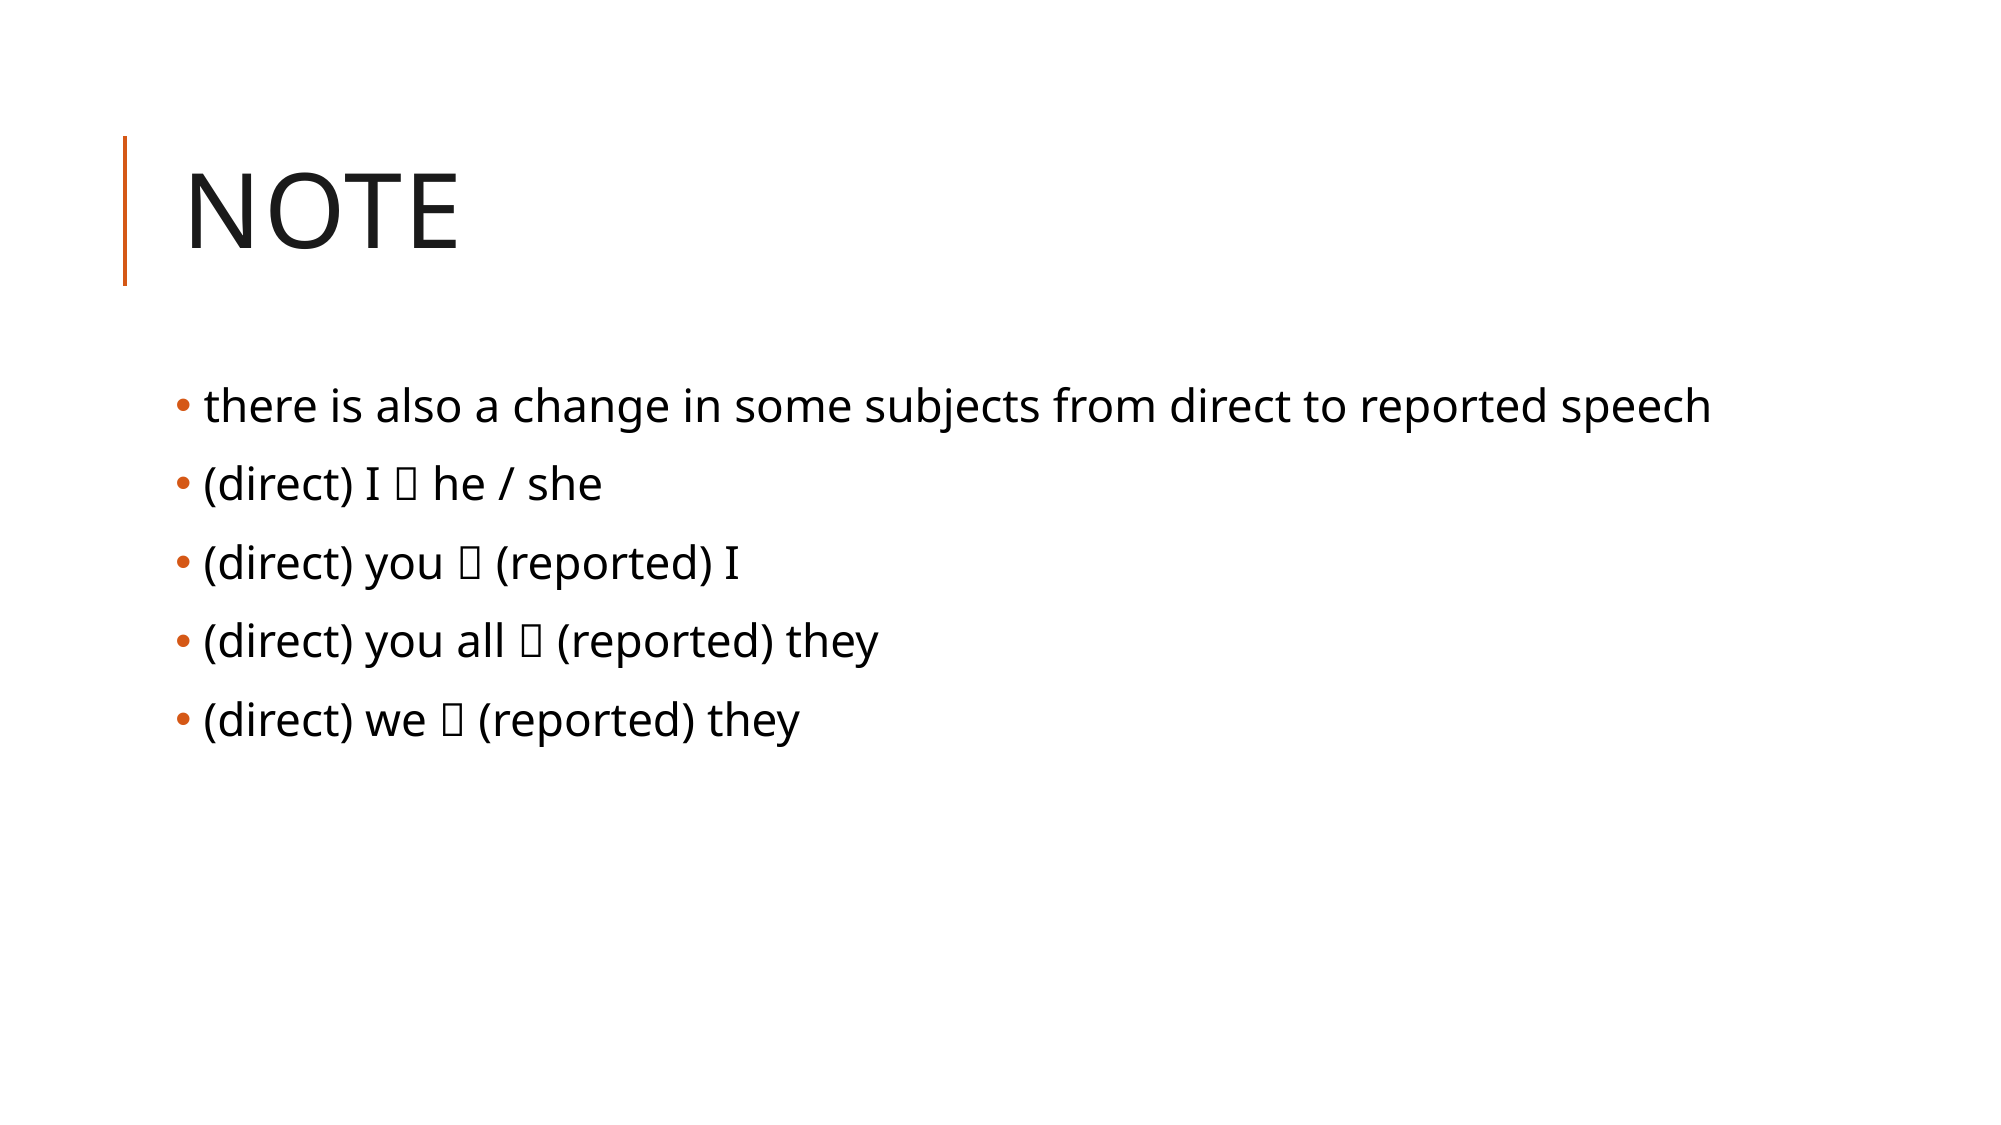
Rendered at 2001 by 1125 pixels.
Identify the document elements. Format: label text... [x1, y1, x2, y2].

title NOTE [168, 96, 1763, 342]
list there is also a change in some subjects from direct to reported speech (direct) I  he / she (direct) you  (reported) I (direct) you all  (reported) they (direct) we  (reported) they [168, 375, 1763, 1035]
